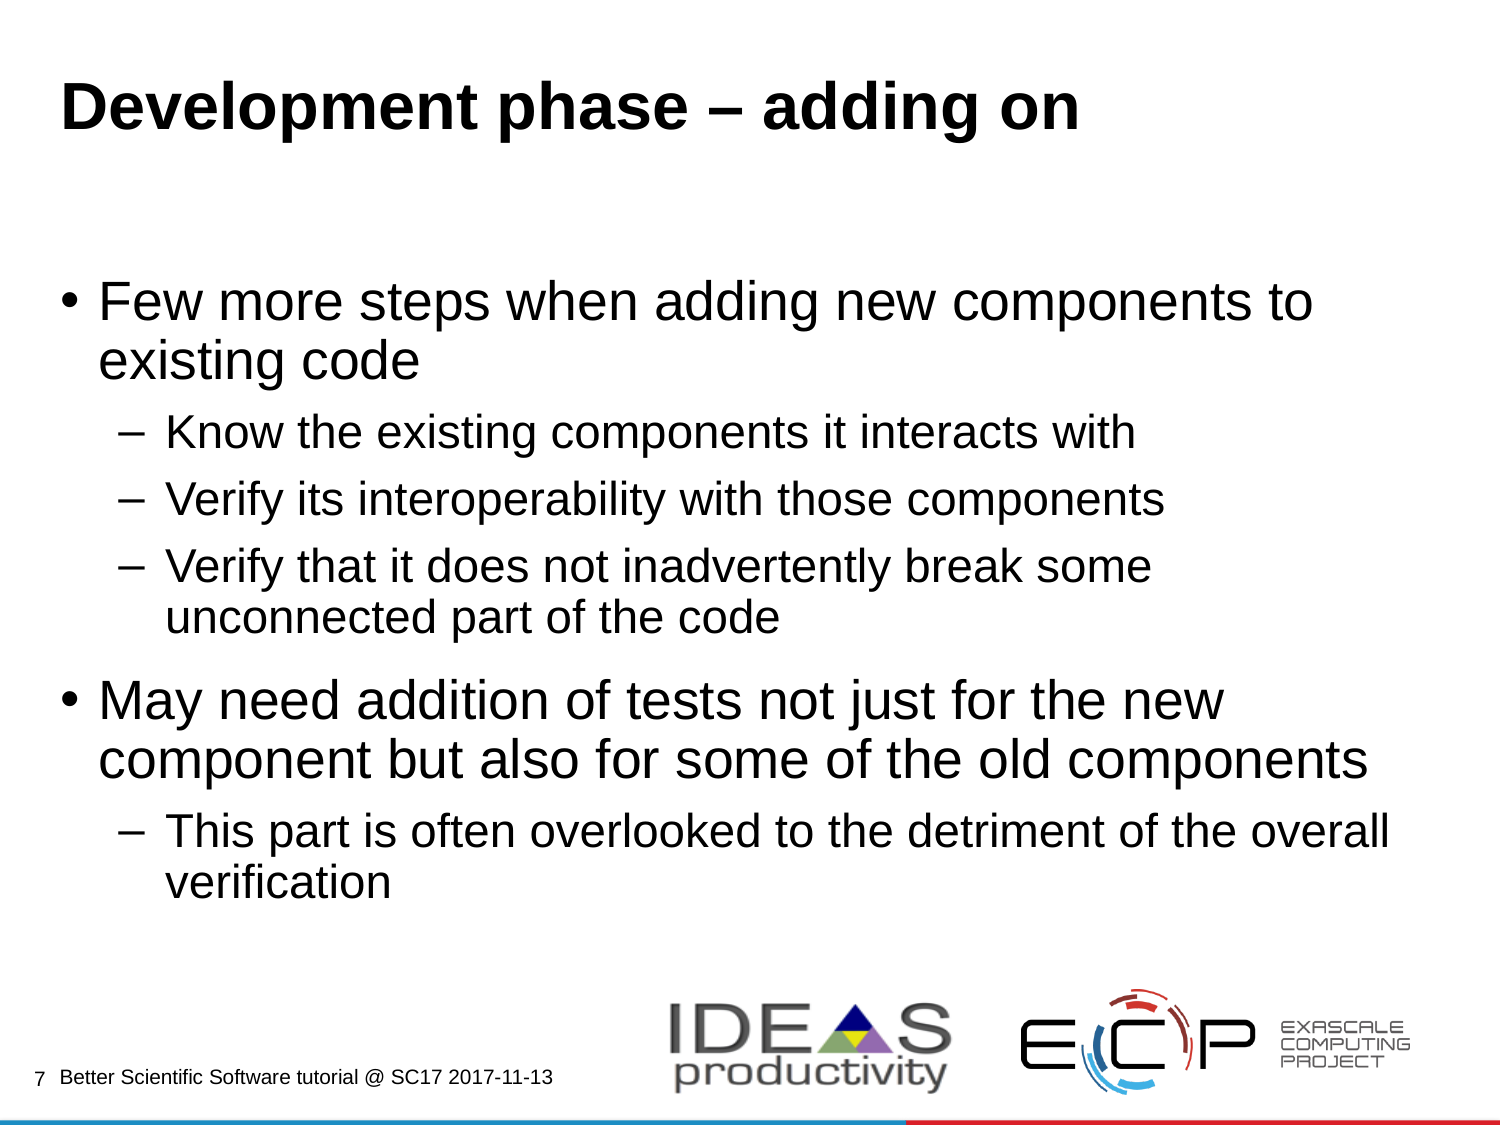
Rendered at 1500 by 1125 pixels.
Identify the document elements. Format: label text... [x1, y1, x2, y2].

list Few more steps when adding new components to existing code Know the existing components it interacts with Verify its interoperability with those components Verify that it does not inadvertently break some unconnected part of the code May need addition of tests not just for the new component but also for some of the old components This part is often overlooked to the detriment of the overall verification [44, 264, 1445, 930]
title Development phase – adding on [44, 67, 1445, 152]
picture [658, 995, 962, 1101]
picture [1021, 989, 1410, 1095]
